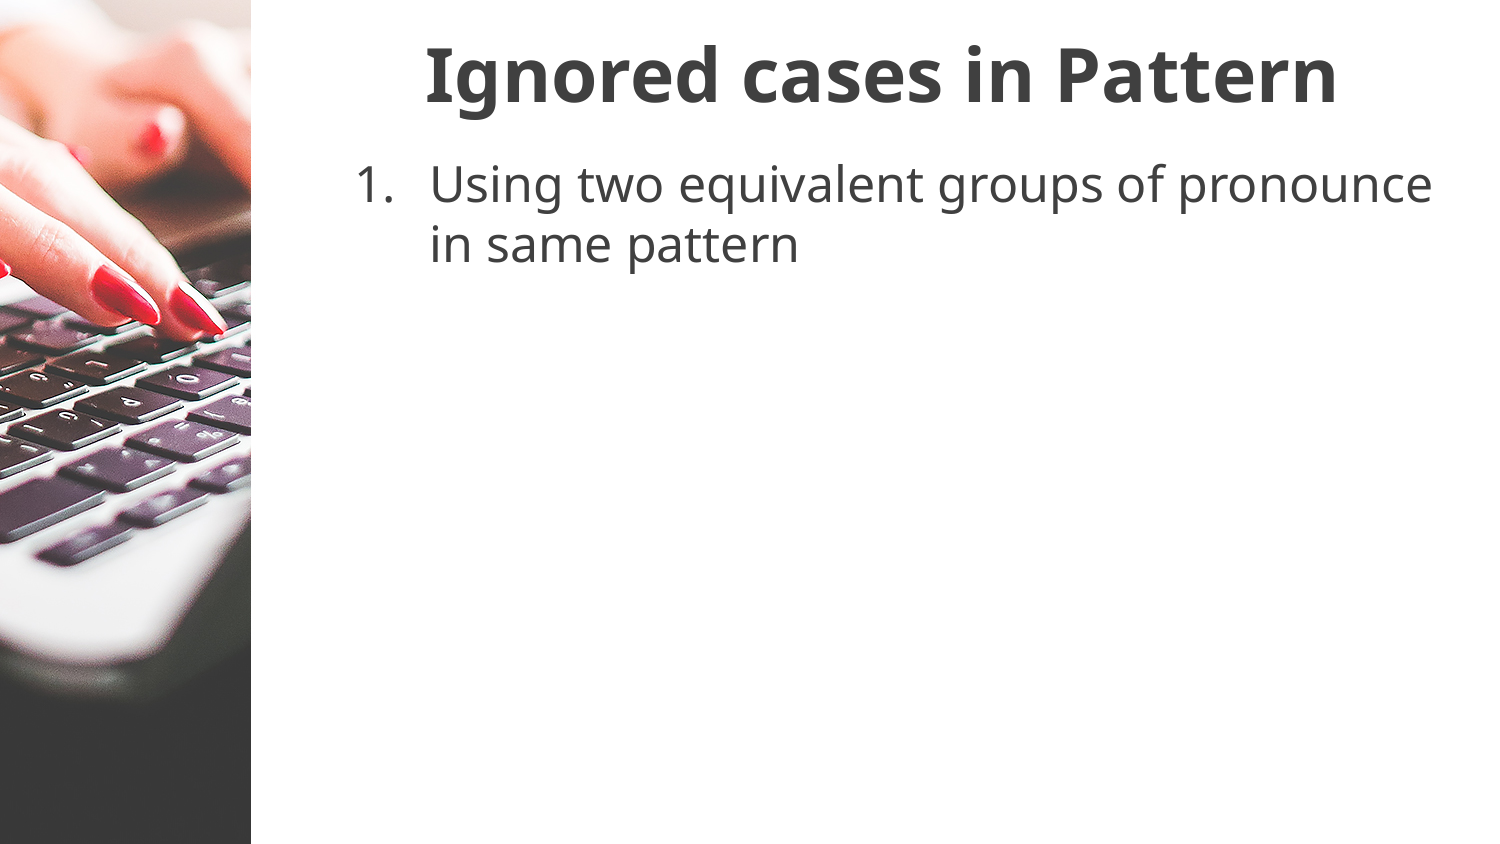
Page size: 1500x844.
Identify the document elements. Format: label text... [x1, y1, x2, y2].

list Using two equivalent groups of pronounce in same pattern [289, 145, 1461, 765]
title Ignored cases in Pattern [265, 0, 1500, 146]
picture [0, 0, 1500, 844]
